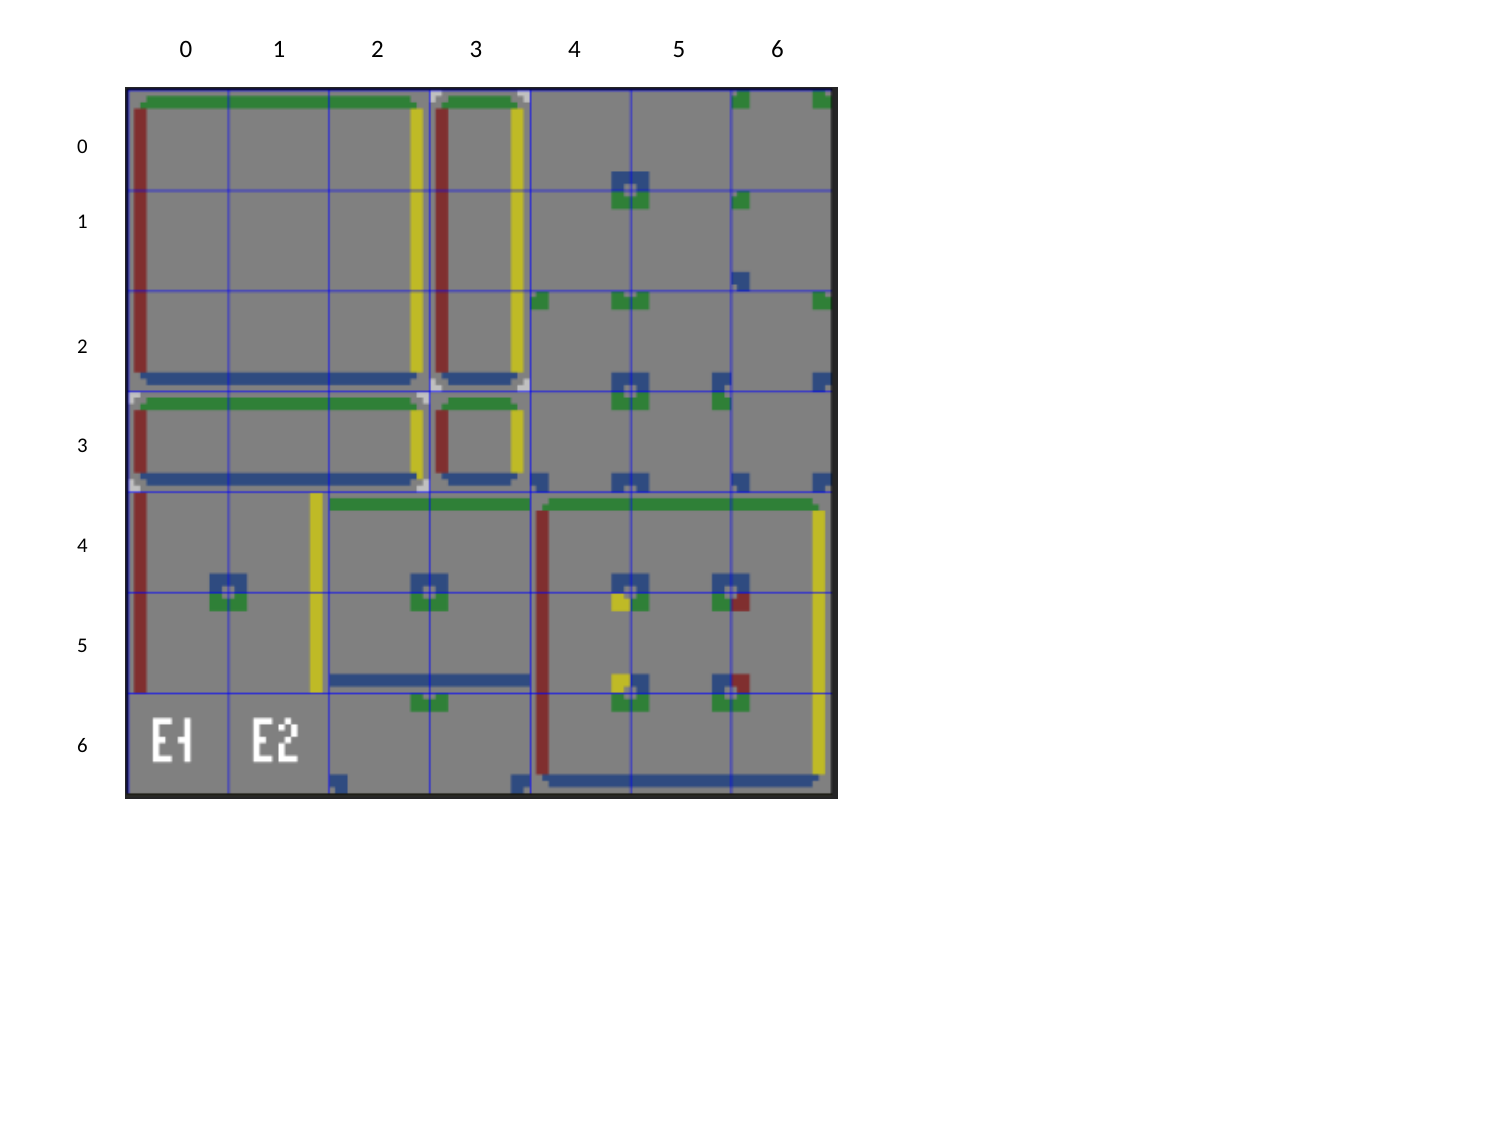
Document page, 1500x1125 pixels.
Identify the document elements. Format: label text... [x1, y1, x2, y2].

text_box 0 1 2 3 4 5 6 [62, 125, 108, 765]
picture [124, 87, 838, 800]
text_box 0 1 2 3 4 5 6 [164, 24, 802, 70]
